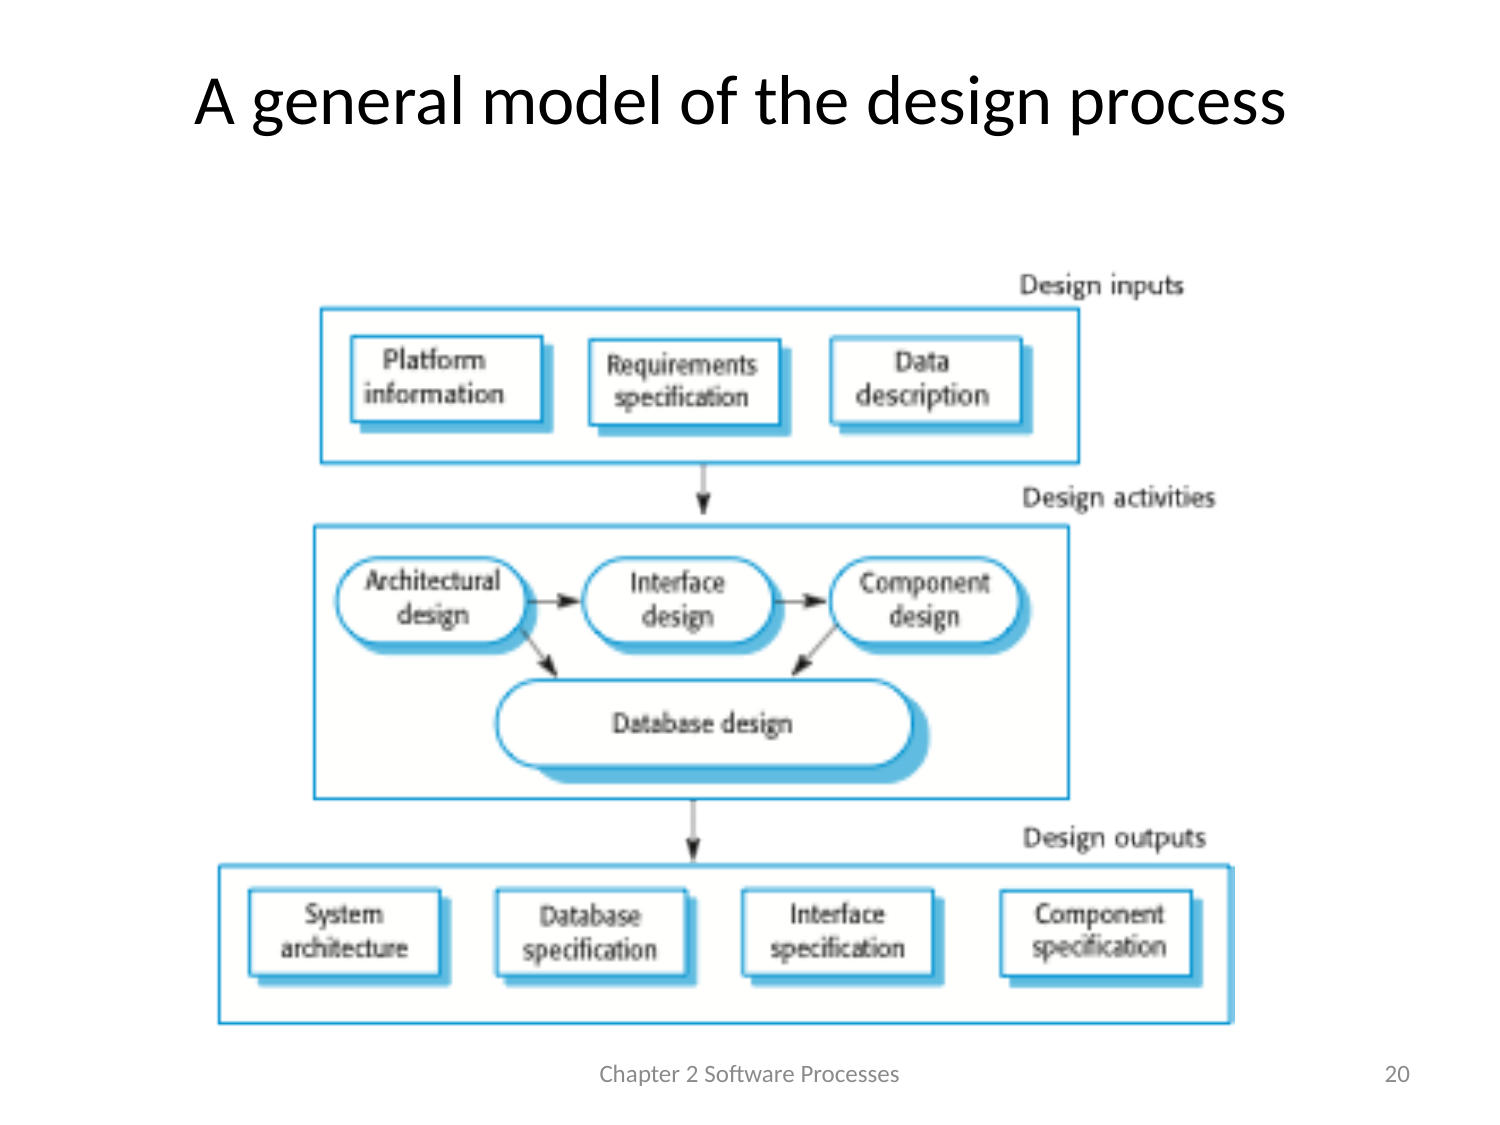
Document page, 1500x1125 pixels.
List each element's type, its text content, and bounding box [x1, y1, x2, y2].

picture [215, 268, 1235, 1030]
footer Chapter 2 Software Processes [512, 1042, 988, 1103]
title A general model of the design process [75, 45, 1425, 233]
slide_number 20 [1074, 1042, 1425, 1103]
